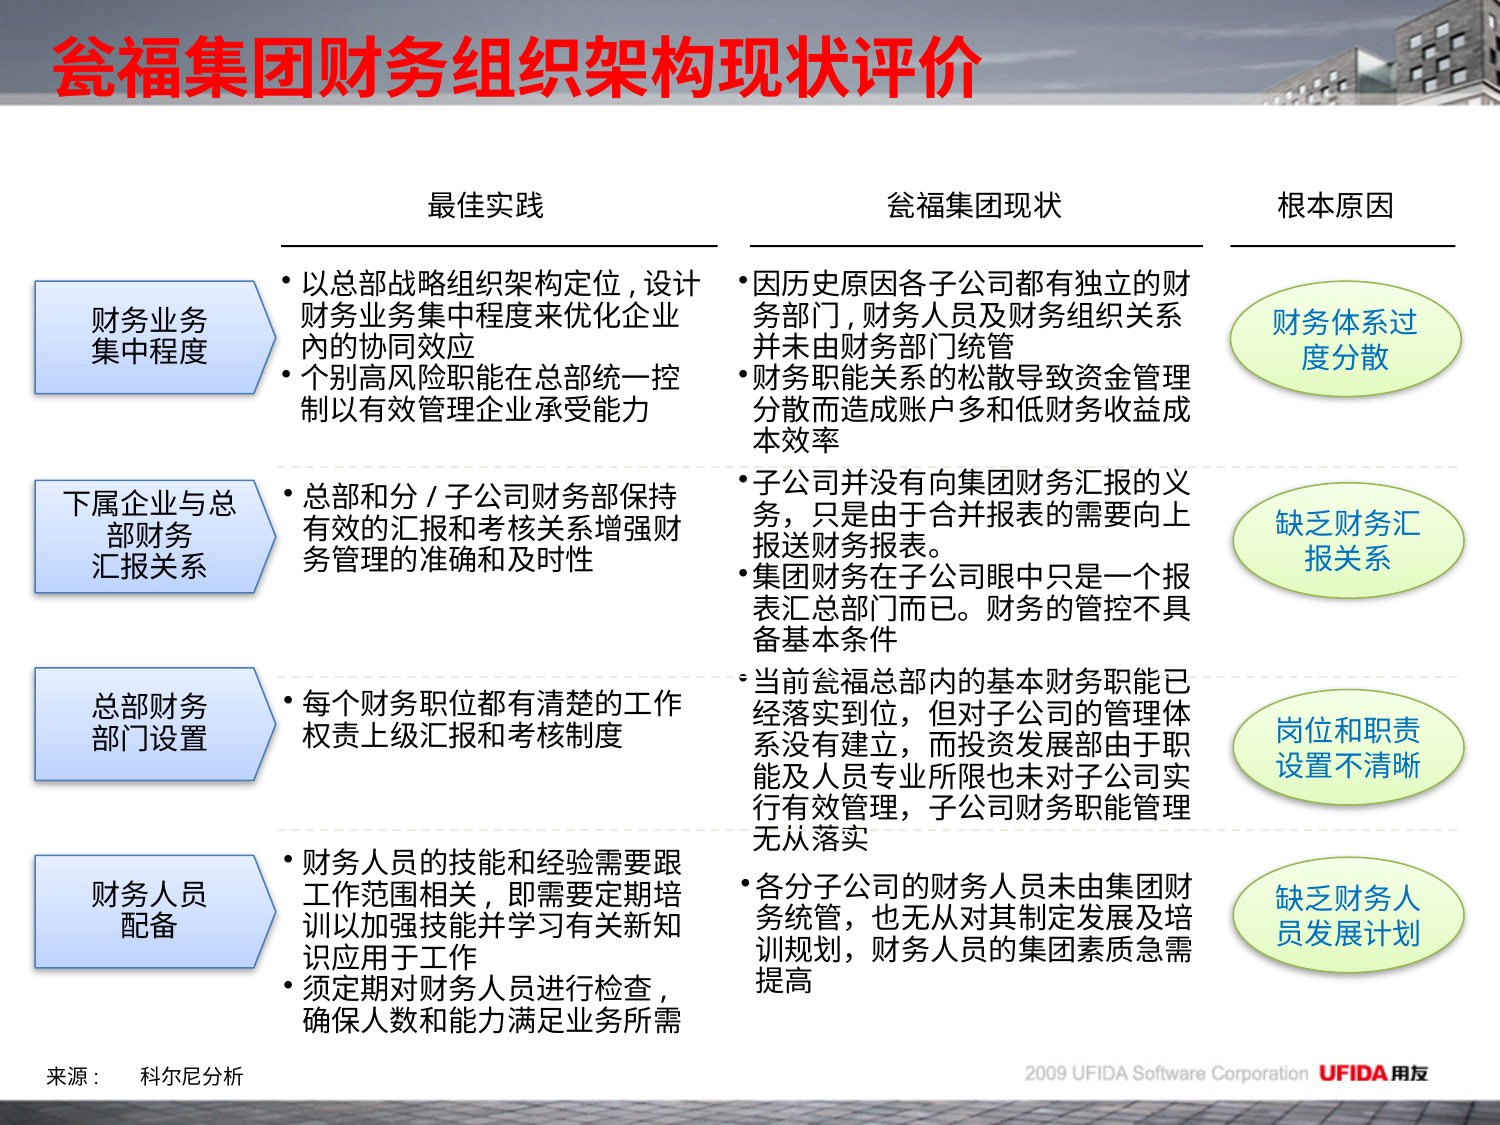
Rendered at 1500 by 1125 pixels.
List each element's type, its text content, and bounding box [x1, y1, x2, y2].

text_box 岗位和职责设置不清晰 [1232, 688, 1465, 806]
text_box 因历史原因各子公司都有独立的财务部门,财务人员及财务组织关系并未由财务部门统管 财务职能关系的松散导致资金管理分散而造成账户多和低财务收益成本效率 [738, 269, 1212, 459]
picture [0, 0, 1500, 1125]
text_box 来源: 科尔尼分析 [46, 1066, 1058, 1089]
title 瓮福集团财务组织架构现状评价 [34, 11, 1454, 120]
text_box 财务体系过度分散 [1229, 280, 1462, 398]
text_box 缺乏财务汇报关系 [1232, 482, 1465, 599]
text_box 财务人员 配备 [34, 854, 277, 969]
text_box 当前瓮福总部内的基本财务职能已经落实到位，但对子公司的管理体系没有建立，而投资发展部由于职能及人员专业所限也未对子公司实行有效管理，子公司财务职能管理无从落实 [738, 667, 1212, 857]
text_box 子公司并没有向集团财务汇报的义务，只是由于合并报表的需要向上报送财务报表。 集团财务在子公司眼中只是一个报表汇总部门而已。财务的管控不具备基本条件 [738, 468, 1212, 658]
text_box 以总部战略组织架构定位,设计财务业务集中程度来优化企业內的协同效应 个别高风险职能在总部统一控制以有效管理企业承受能力 [281, 269, 705, 427]
text_box 下属企业与总部财务 汇报关系 [34, 479, 277, 594]
text_box 总部财务 部门设置 [34, 667, 277, 782]
text_box 财务人员的技能和经验需要跟工作范围相关, 即需要定期培训以加强技能并学习有关新知识应用于工作 须定期对财务人员进行检查, 确保人数和能力满足业务所需 [283, 848, 707, 1038]
text_box 财务业务 集中程度 [34, 280, 277, 395]
text_box 各分子公司的财务人员未由集团财务统管，也无从对其制定发展及培训规划，财务人员的集团素质急需提高 [740, 872, 1214, 998]
text_box 最佳实践 [410, 187, 562, 223]
text_box 缺乏财务人员发展计划 [1232, 856, 1465, 974]
text_box 每个财务职位都有清楚的工作权责上级汇报和考核制度 [283, 689, 707, 753]
text_box 根本原因 [1277, 187, 1426, 223]
text_box 瓮福集团现状 [867, 187, 1083, 223]
text_box 总部和分/子公司财务部保持有效的汇报和考核关系增强财务管理的准确和及时性 [283, 482, 707, 578]
